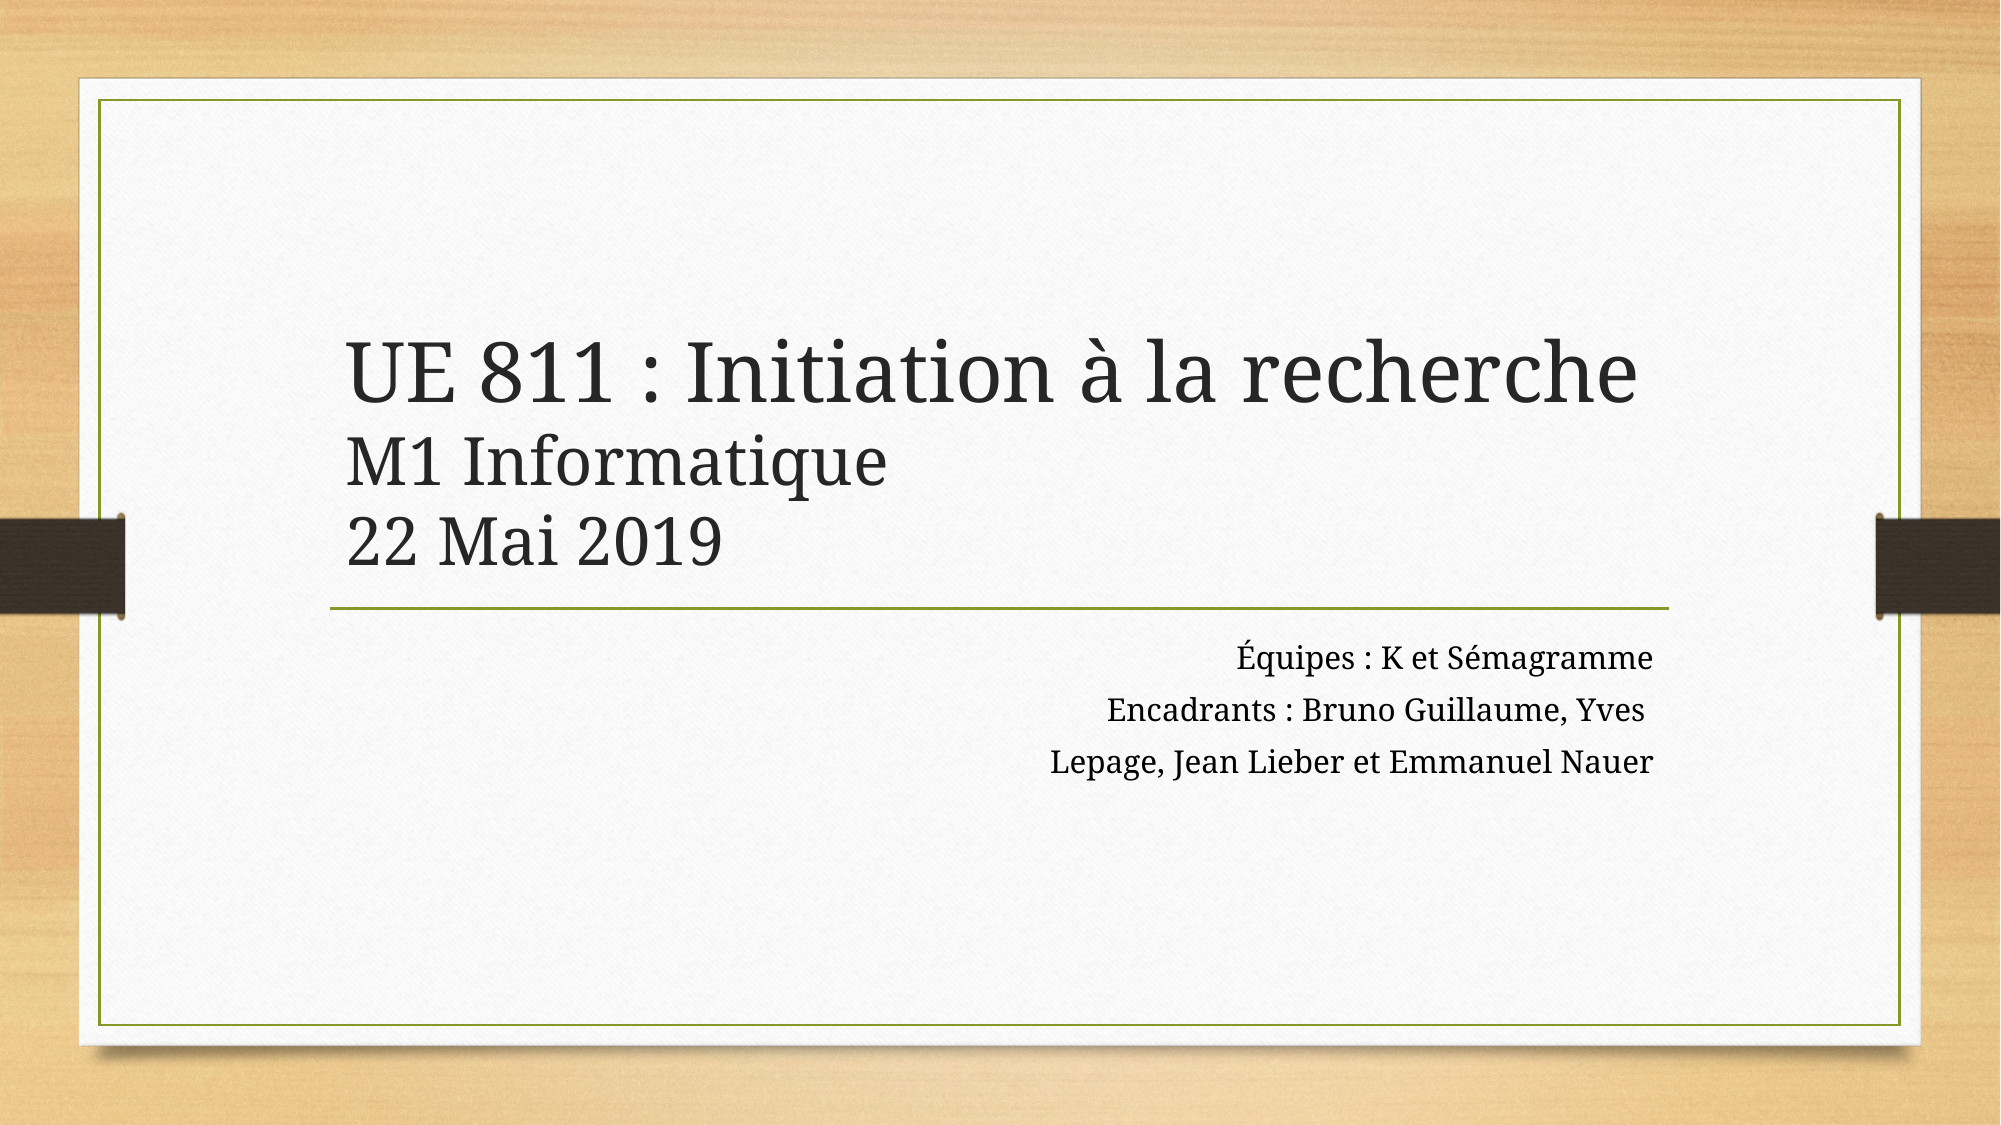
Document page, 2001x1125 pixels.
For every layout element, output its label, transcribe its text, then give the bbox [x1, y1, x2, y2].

title UE 811 : Initiation à la recherche M1 Informatique 22 Mai 2019 [330, 287, 1669, 587]
list Équipes : K et Sémagramme Encadrants : Bruno Guillaume, Yves Lepage, Jean Lieber et Emmanuel Nauer [330, 630, 1669, 788]
picture [0, 0, 2001, 1125]
